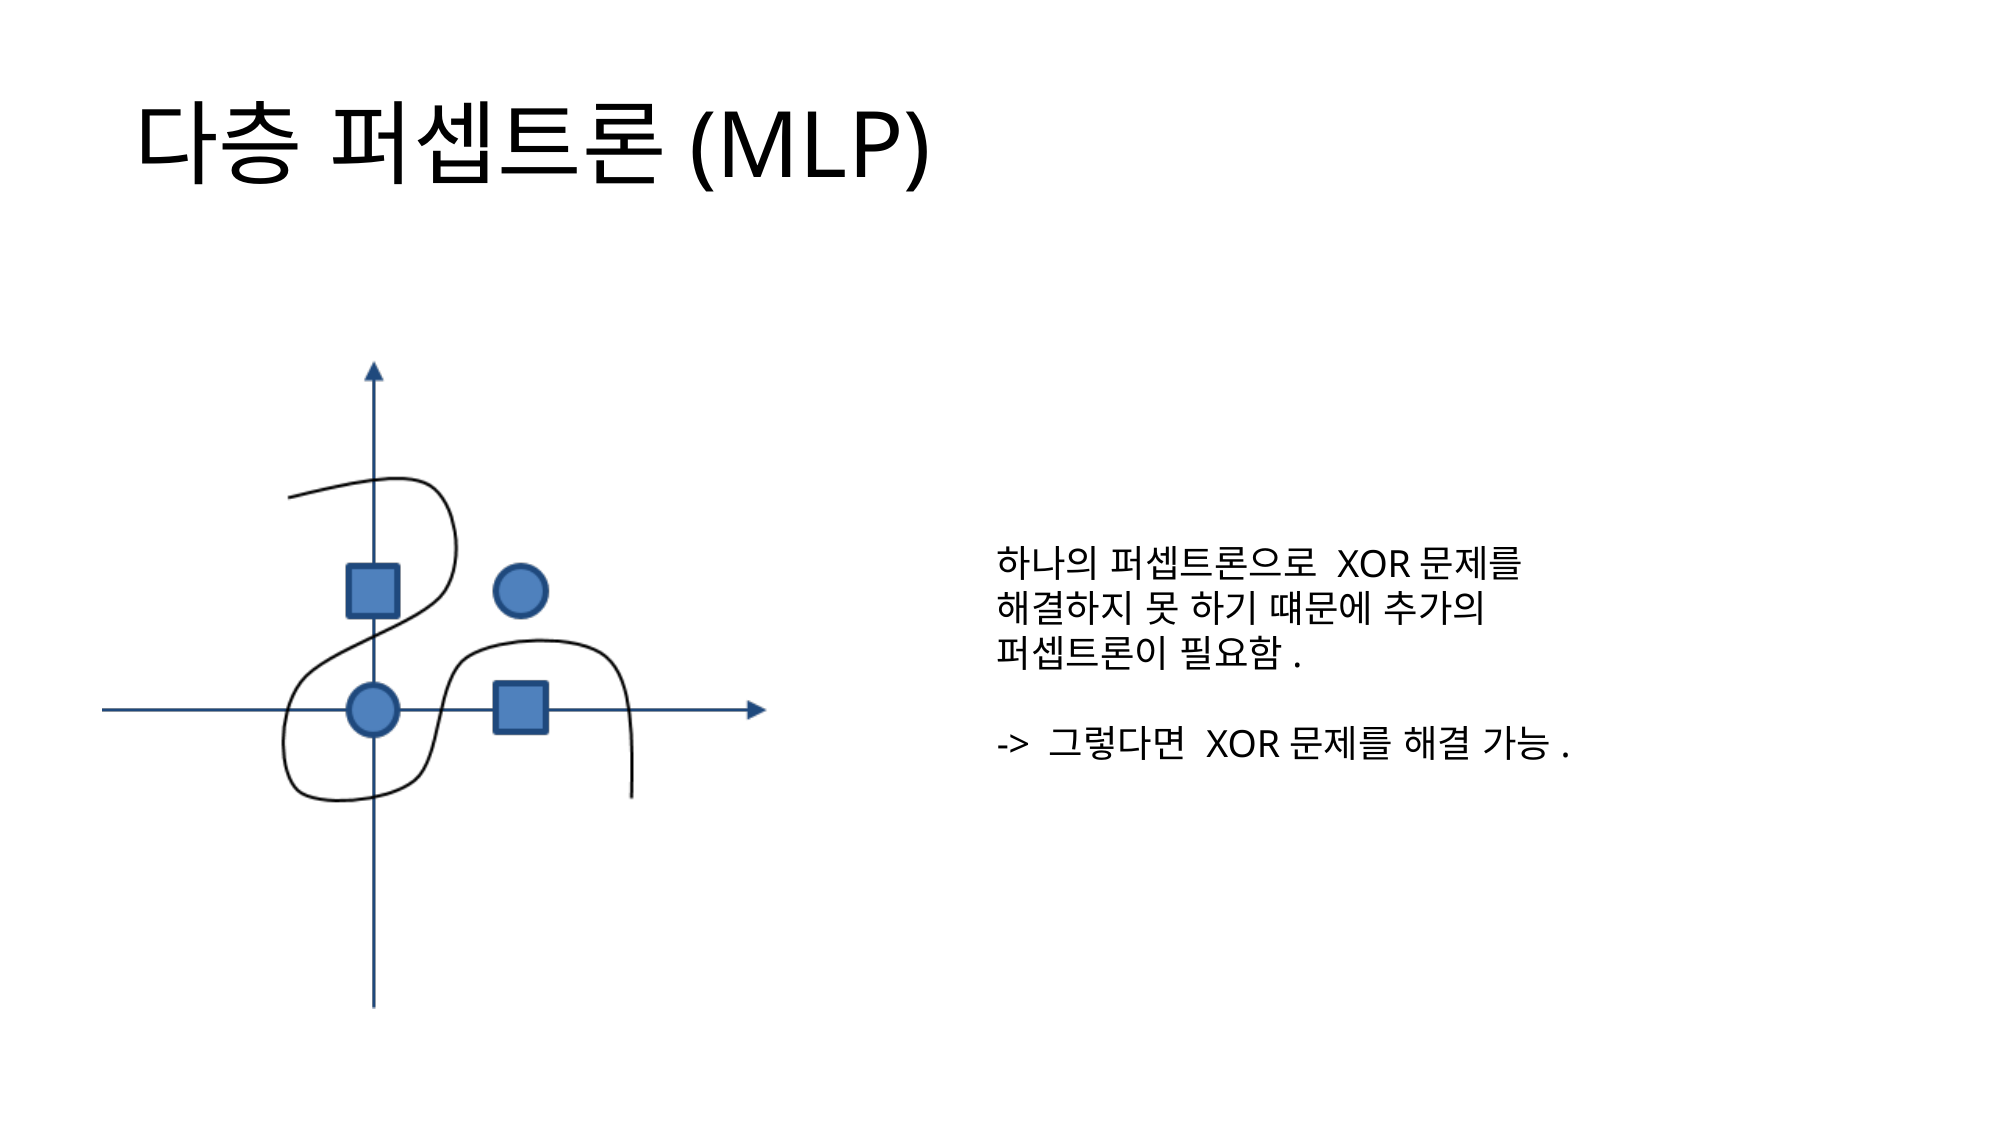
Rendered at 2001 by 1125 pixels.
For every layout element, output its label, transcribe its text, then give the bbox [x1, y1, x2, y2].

picture [102, 341, 787, 1009]
title 다층 퍼셉트론(MLP) [119, 38, 1845, 257]
text_box 하나의 퍼셉트론으로 XOR문제를 해결하지 못 하기 떄문에 추가의 퍼셉트론이 필요함. -> 그렇다면 XOR문제를 해결 가능. [982, 532, 1609, 773]
